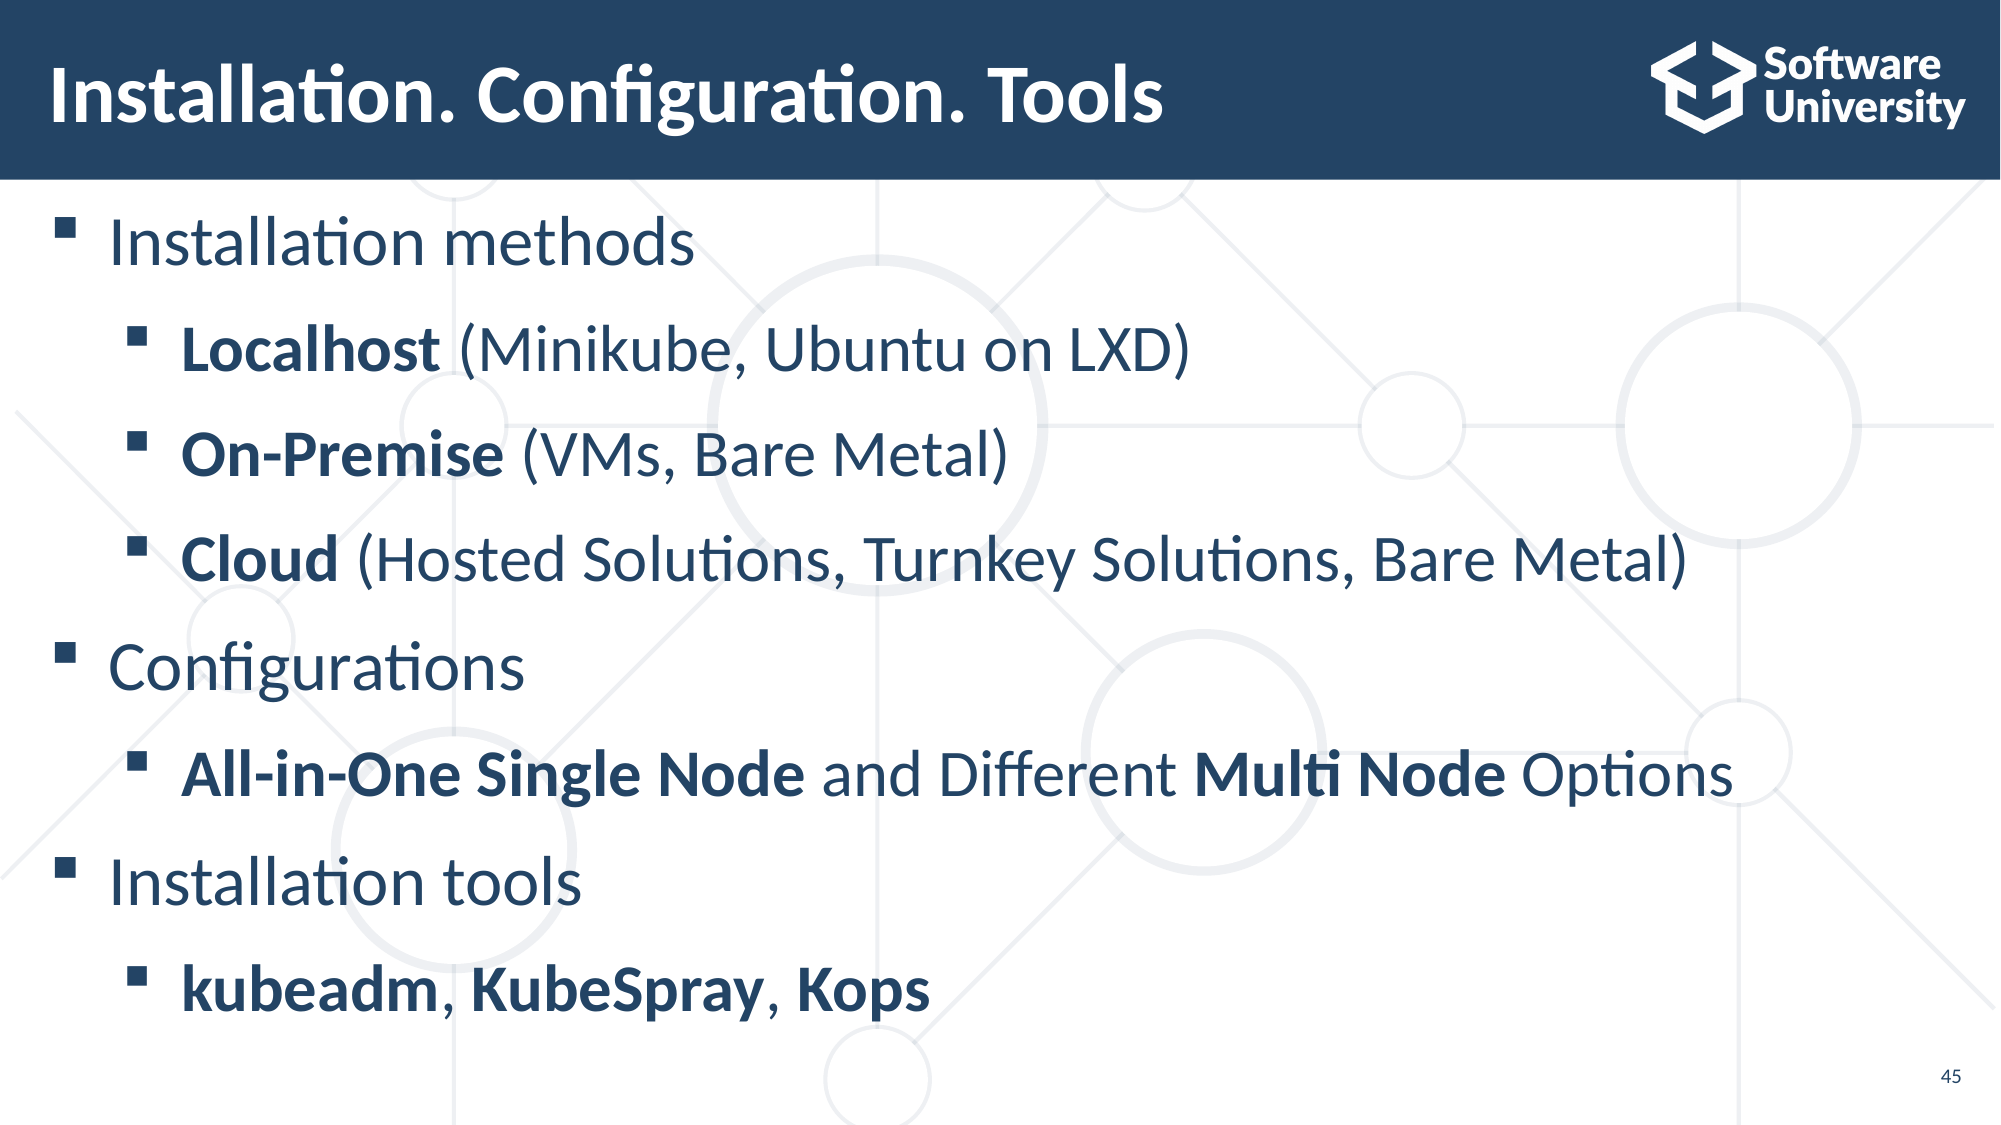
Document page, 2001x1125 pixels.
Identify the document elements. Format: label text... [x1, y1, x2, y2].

picture [1651, 41, 1966, 134]
title Installation. Configuration. Tools [31, 16, 1625, 162]
list Installation methods Localhost (Minikube, Ubuntu on LXD) On-Premise (VMs, Bare Metal) Cloud (Hosted Solutions, Turnkey Solutions, Bare Metal) Configurations All-in-One Single Node and Different Multi Node Options Installation tools kubeadm, KubeSpray, Kops [31, 188, 1968, 1103]
